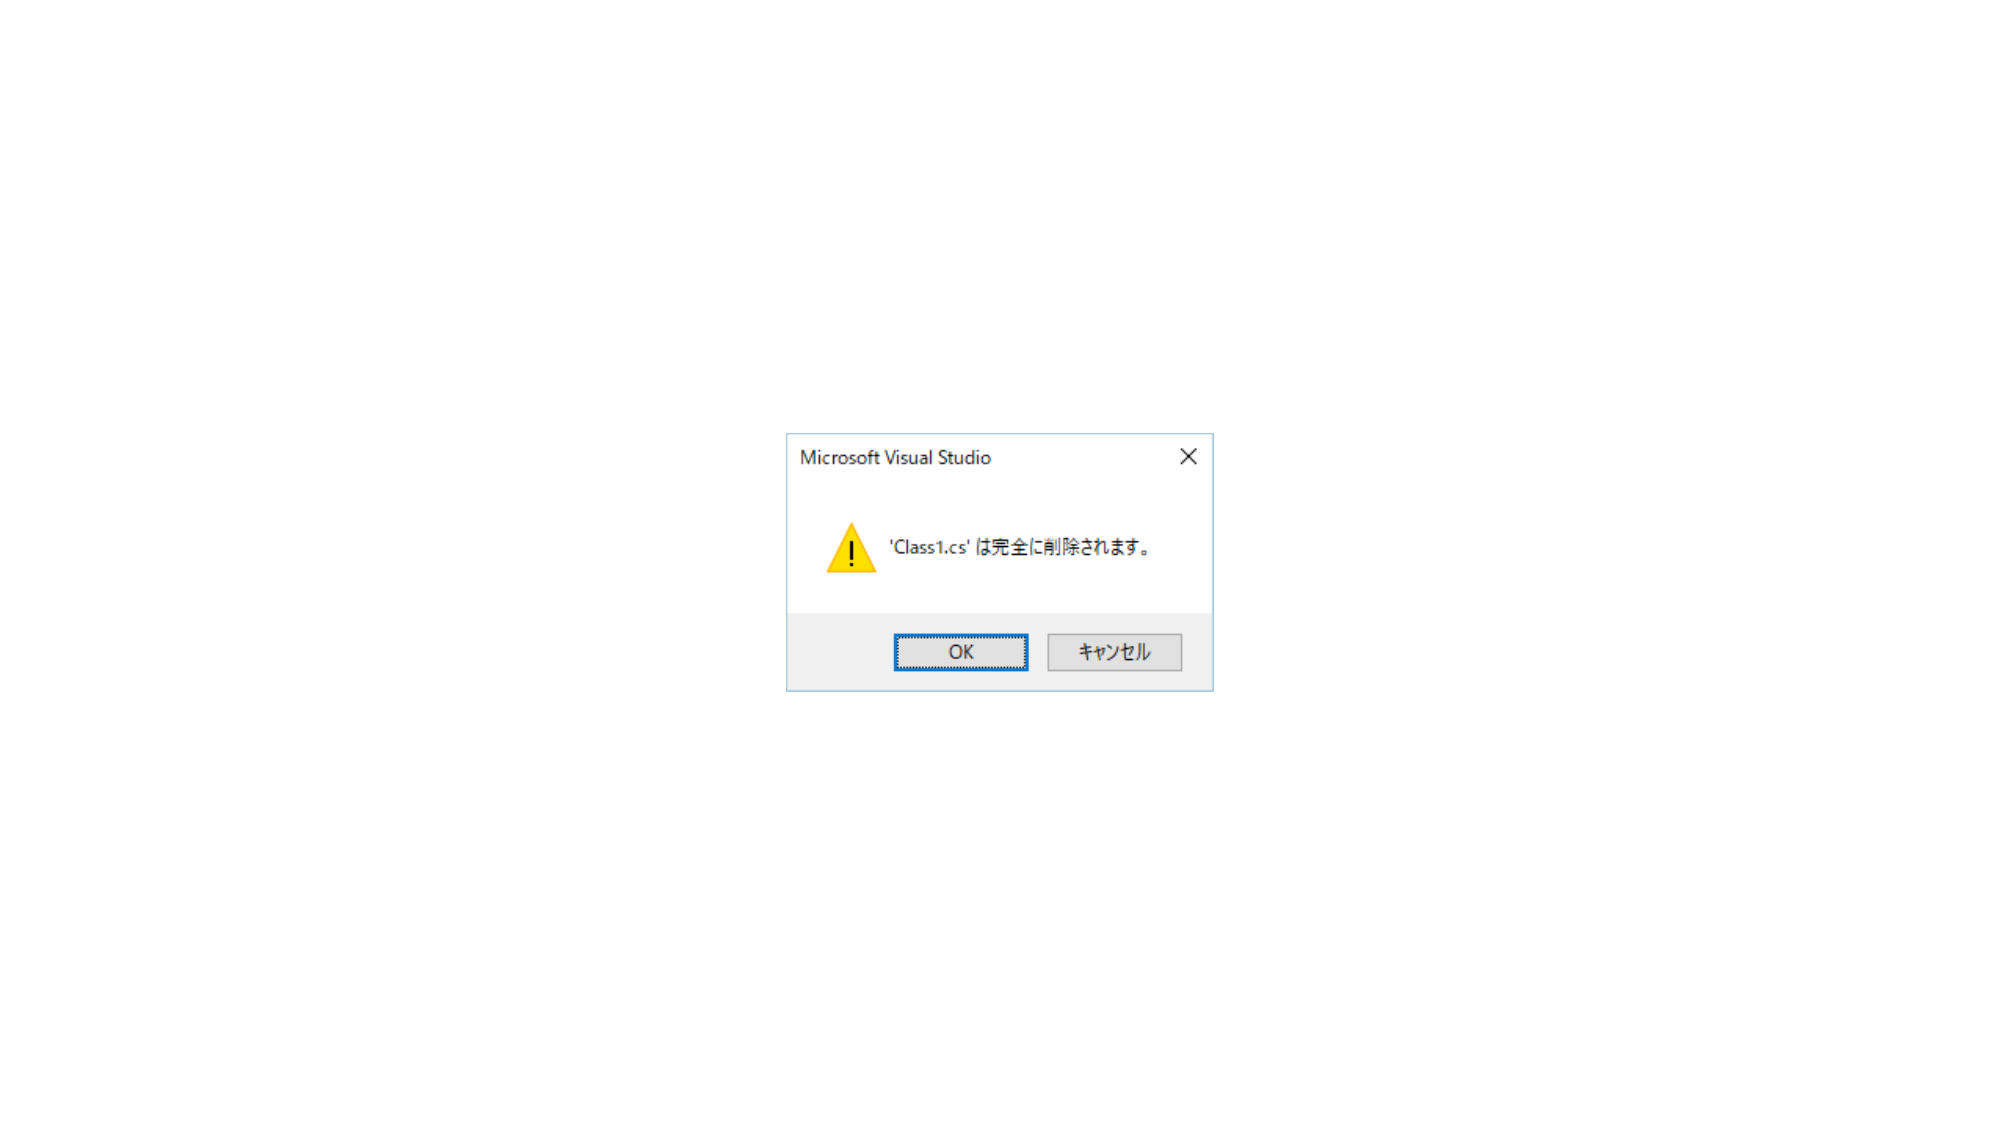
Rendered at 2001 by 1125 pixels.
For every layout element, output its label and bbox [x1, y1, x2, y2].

picture [786, 433, 1214, 692]
